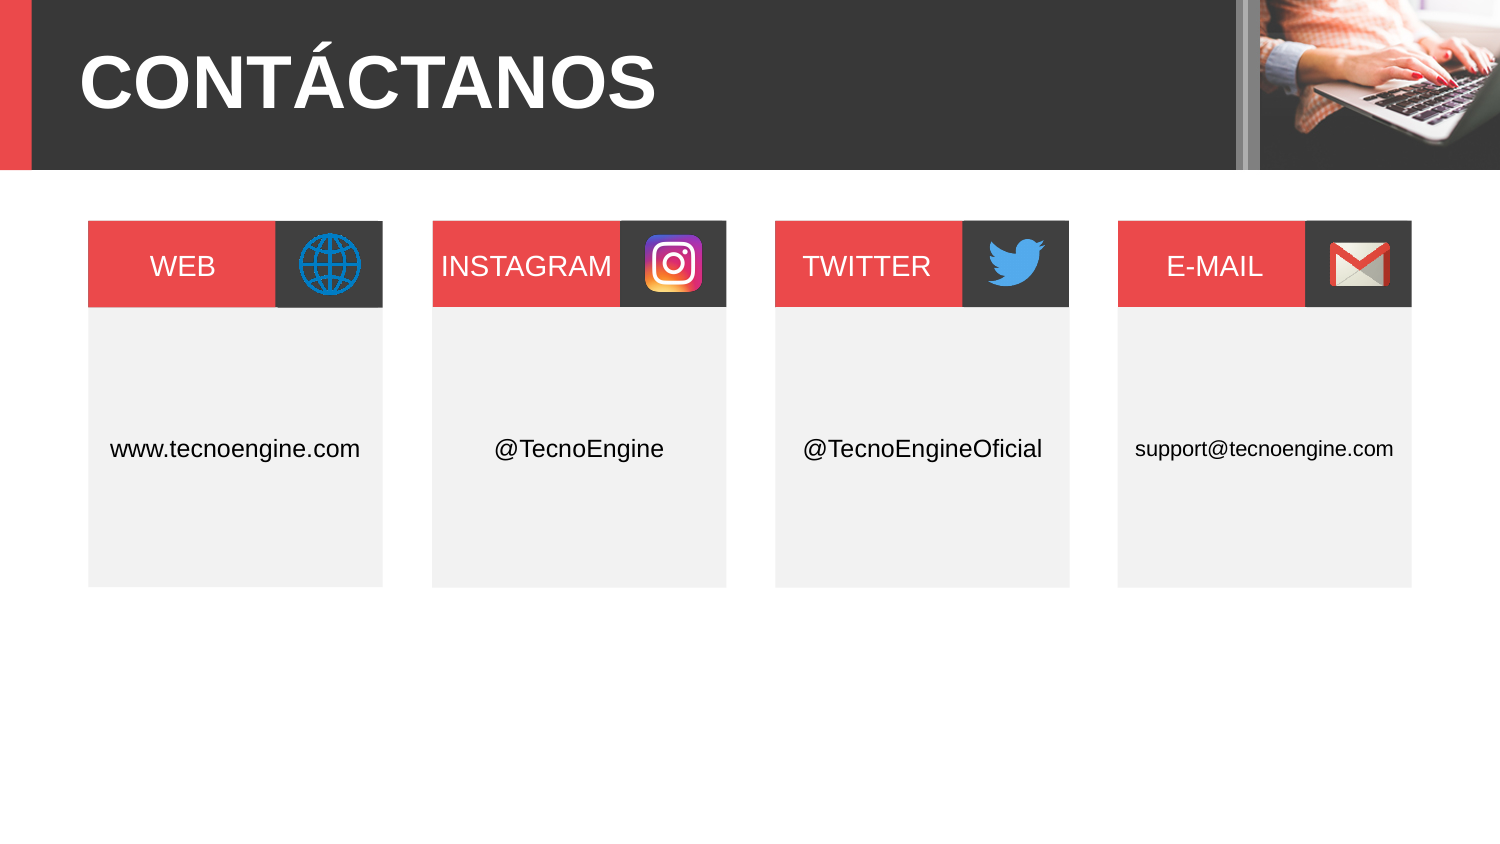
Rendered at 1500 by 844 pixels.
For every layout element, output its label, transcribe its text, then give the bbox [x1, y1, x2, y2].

text_box INSTAGRAM [426, 221, 619, 308]
text_box @TecnoEngineOficial [773, 305, 1072, 590]
text_box [619, 219, 728, 305]
list WEB [88, 221, 275, 305]
text_box www.tecnoengine.com [86, 305, 385, 589]
picture [0, 0, 1500, 844]
text_box TWITTER [787, 221, 962, 305]
text_box E-MAIL [1151, 221, 1304, 305]
text_box support@tecnoengine.com [1115, 305, 1414, 590]
text_box [275, 219, 385, 310]
list CONTÁCTANOS [64, 31, 1247, 126]
text_box [1304, 219, 1414, 309]
text_box [1059, 219, 1071, 309]
text_box @TecnoEngine [430, 305, 728, 590]
text_box [962, 219, 971, 309]
